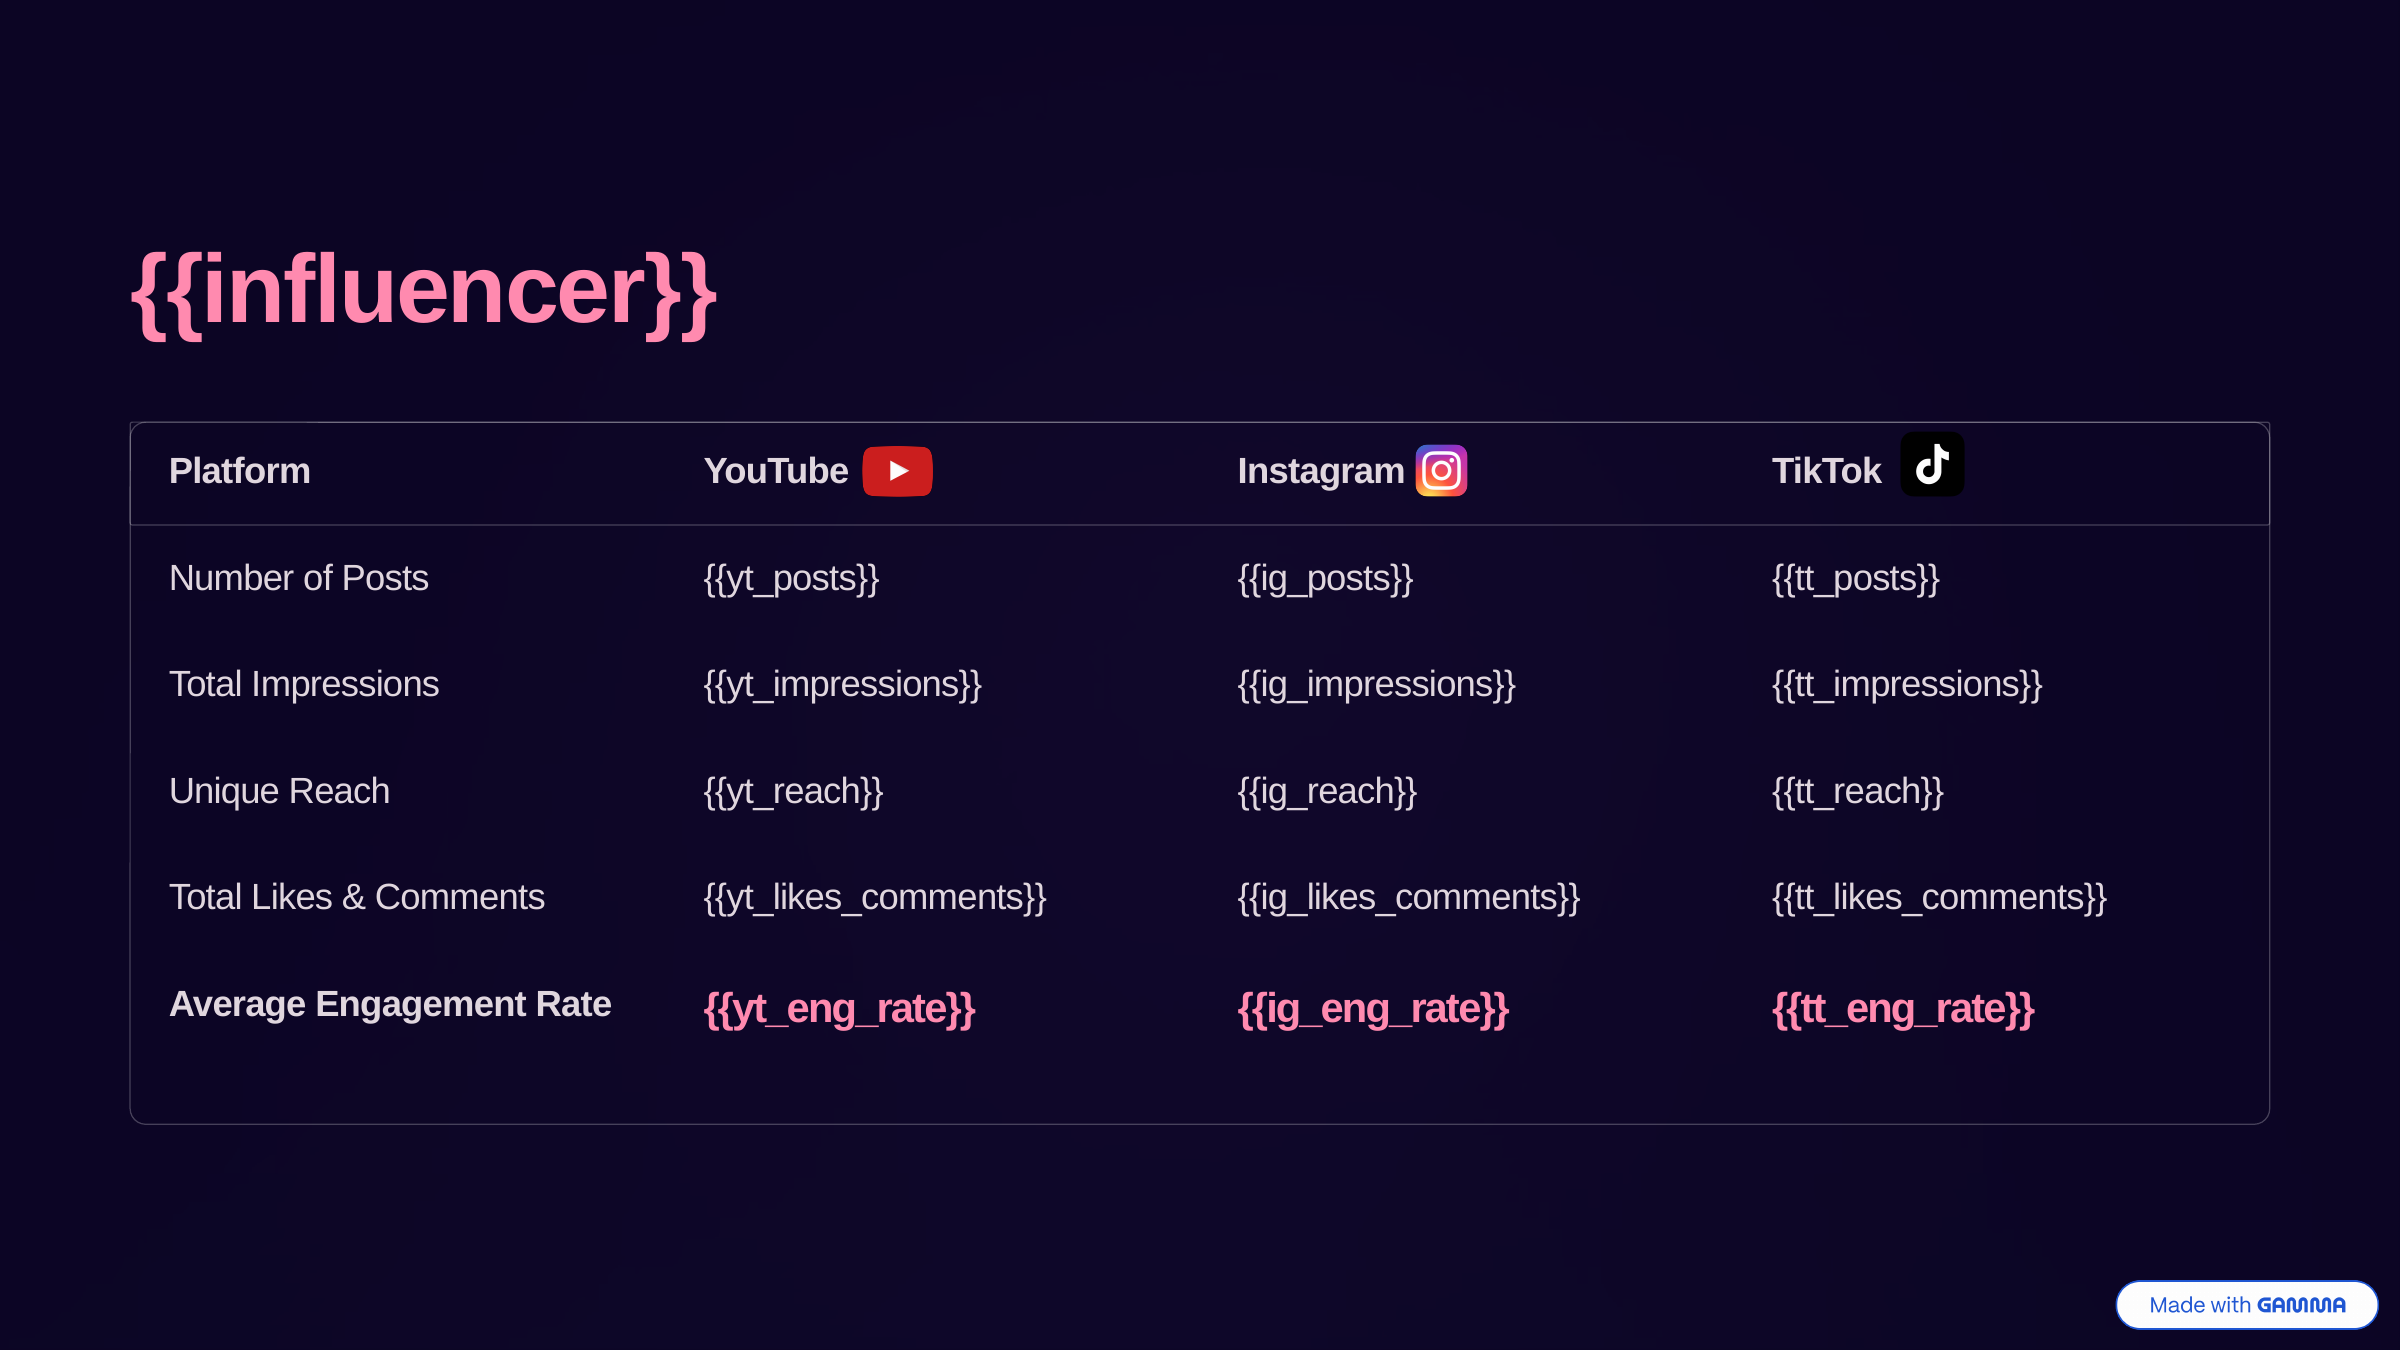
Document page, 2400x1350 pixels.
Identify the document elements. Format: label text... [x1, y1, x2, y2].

picture [1890, 421, 1976, 507]
text_box Unique Reach [168, 767, 628, 827]
text_box {{tt_impressions}} [1772, 660, 2232, 720]
picture [2106, 1271, 2389, 1339]
text_box {{yt_reach}} [703, 767, 1163, 827]
text_box {{tt_reach}} [1772, 767, 2232, 827]
text_box {{tt_eng_rate}} [1772, 980, 2232, 1040]
text_box {{ig_impressions}} [1237, 660, 1697, 720]
text_box [130, 525, 2270, 1125]
text_box {{influencer}} [130, 225, 1909, 348]
text_box {{yt_eng_rate}} [703, 980, 1163, 1040]
picture [1414, 444, 1468, 497]
text_box [130, 422, 2270, 525]
text_box {{yt_posts}} [703, 553, 1163, 614]
text_box {{tt_likes_comments}} [1772, 873, 2232, 934]
text_box {{yt_impressions}} [703, 660, 1163, 720]
text_box {{ig_likes_comments}} [1237, 873, 1697, 934]
picture [862, 446, 933, 497]
text_box {{ig_posts}} [1237, 553, 1697, 614]
text_box Total Impressions [168, 660, 628, 720]
text_box Number of Posts [168, 553, 628, 614]
text_box Total Likes & Comments [168, 873, 628, 934]
text_box Average Engagement Rate [168, 980, 628, 1064]
text_box {{ig_eng_rate}} [1237, 980, 1697, 1040]
text_box {{yt_likes_comments}} [703, 873, 1163, 934]
text_box {{tt_posts}} [1772, 553, 2232, 614]
text_box {{ig_reach}} [1237, 767, 1697, 827]
